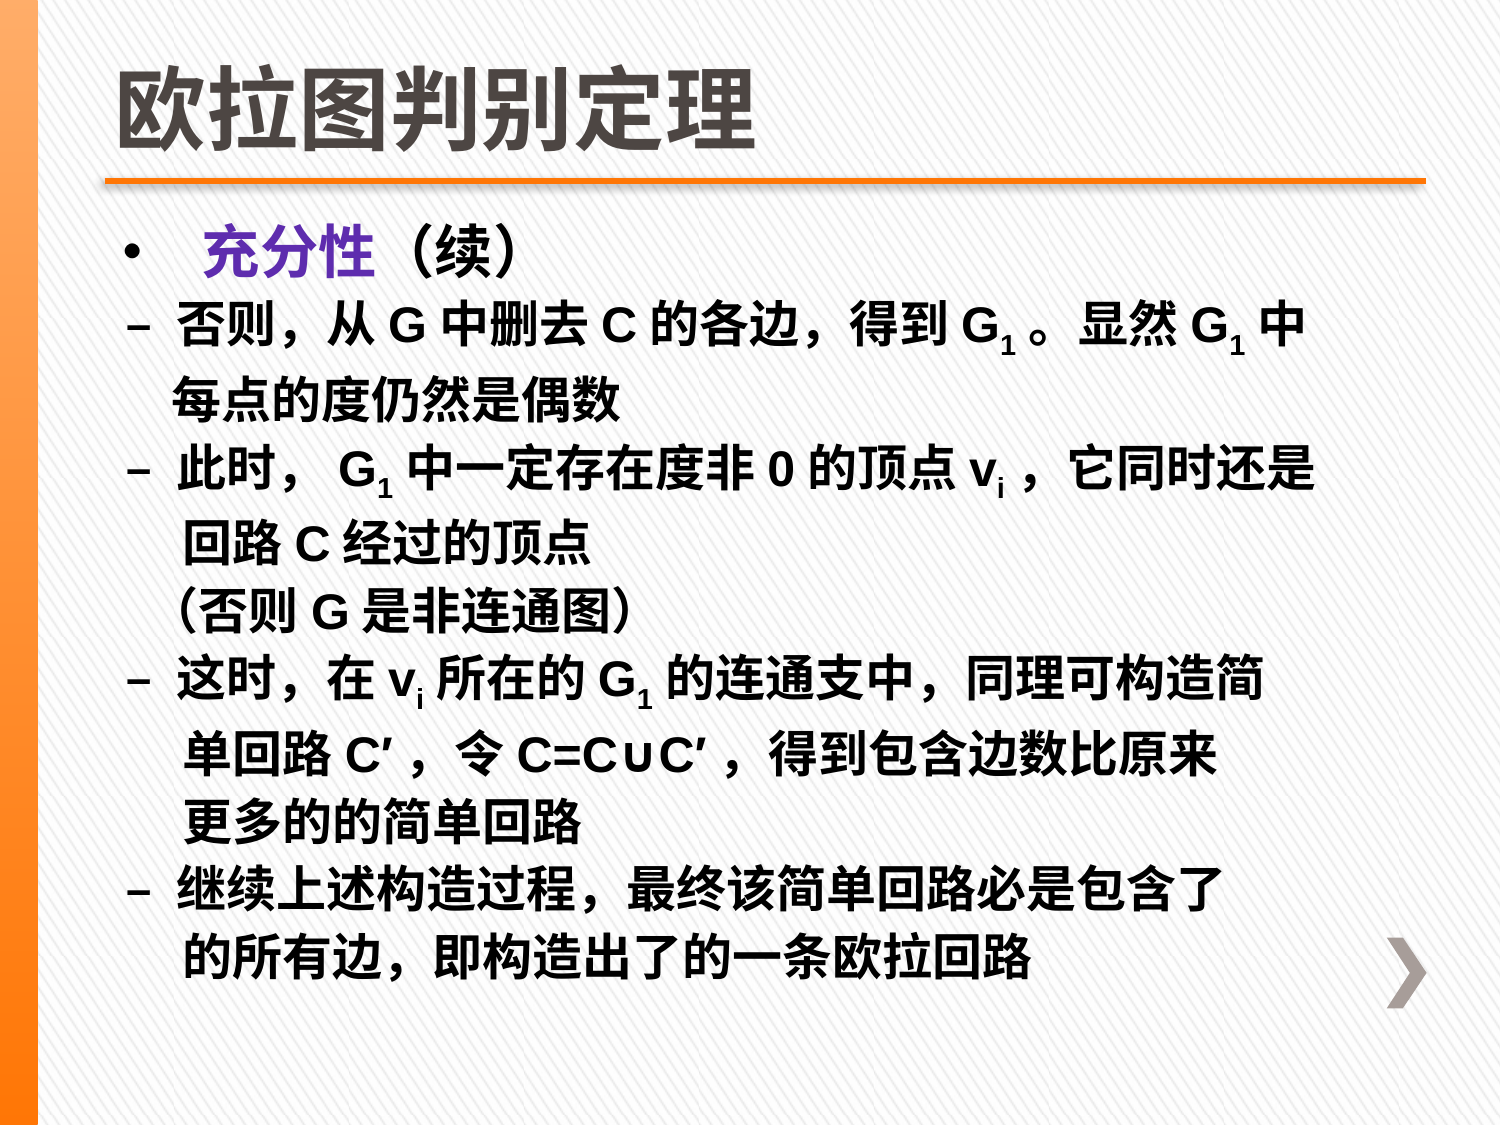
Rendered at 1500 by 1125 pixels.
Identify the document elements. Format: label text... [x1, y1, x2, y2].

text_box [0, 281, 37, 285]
text_box • 充分性（续） – 否则，从G中删去C的各边，得到G1。显然G1中 每点的度仍然是偶数 – 此时，G1中一定存在度非0的顶点vi，它同时还是 回路C经过的顶点 （否则G是非连通图） – 这时，在vi所在的G1的连通支中，同理可构造简 单回路C′，令C=C∪C′，得到包含边数比原来 更多的的简单回路 – 继续上述构造过程，最终该简单回路必是包含了 的所有边，即构造出了的一条欧拉回路 [88, 208, 1471, 993]
title 欧拉图判别定理 [99, 0, 1422, 170]
